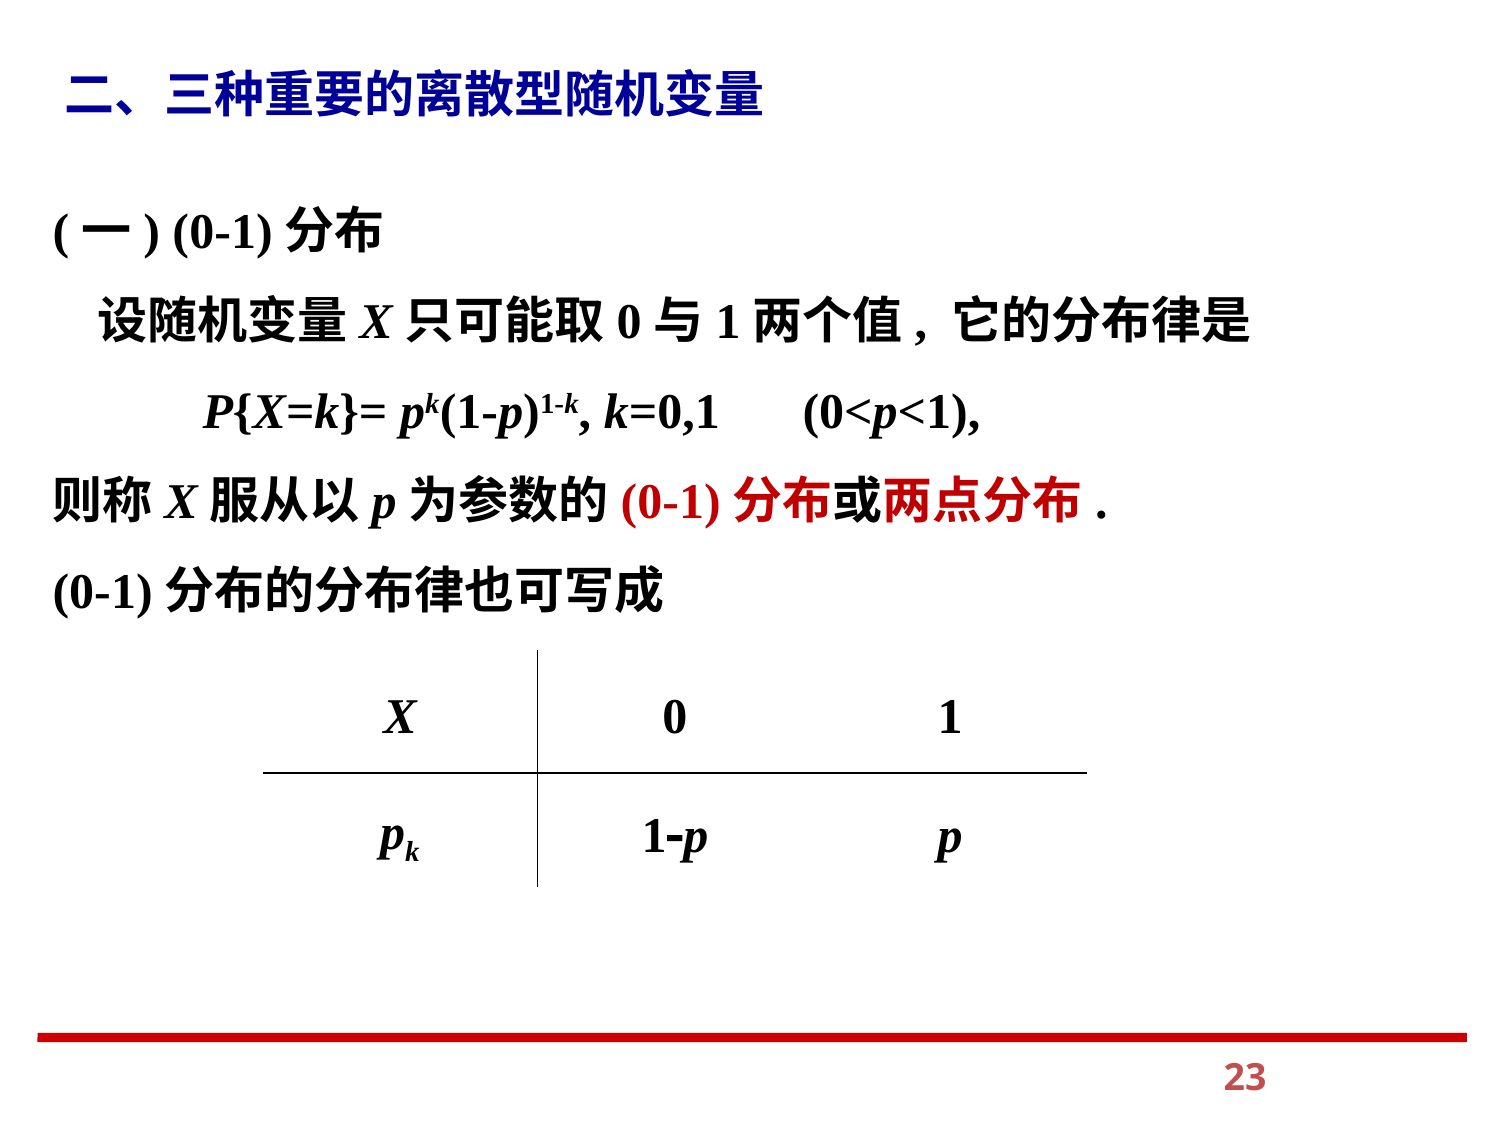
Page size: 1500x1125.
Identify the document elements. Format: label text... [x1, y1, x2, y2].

text_box 23 [1087, 1046, 1413, 1125]
table_header 0 [538, 650, 812, 772]
table_header 1 [812, 650, 1087, 772]
title (一) (0-1)分布 设随机变量X只可能取0与1两个值, 它的分布律是 P{X=k}= pk(1-p)1-k, k=0,1 (0<p<1), 则称X服从以p为参数的(0-1)分布或两点分布. (0-1)分布的分布律也可写成 [37, 62, 1463, 726]
table_cell pk [263, 774, 537, 887]
table_cell 1-p [538, 774, 812, 887]
text_box 二、三种重要的离散型随机变量 [50, 62, 1375, 132]
table_cell p [812, 774, 1087, 887]
table_header X [263, 650, 537, 772]
